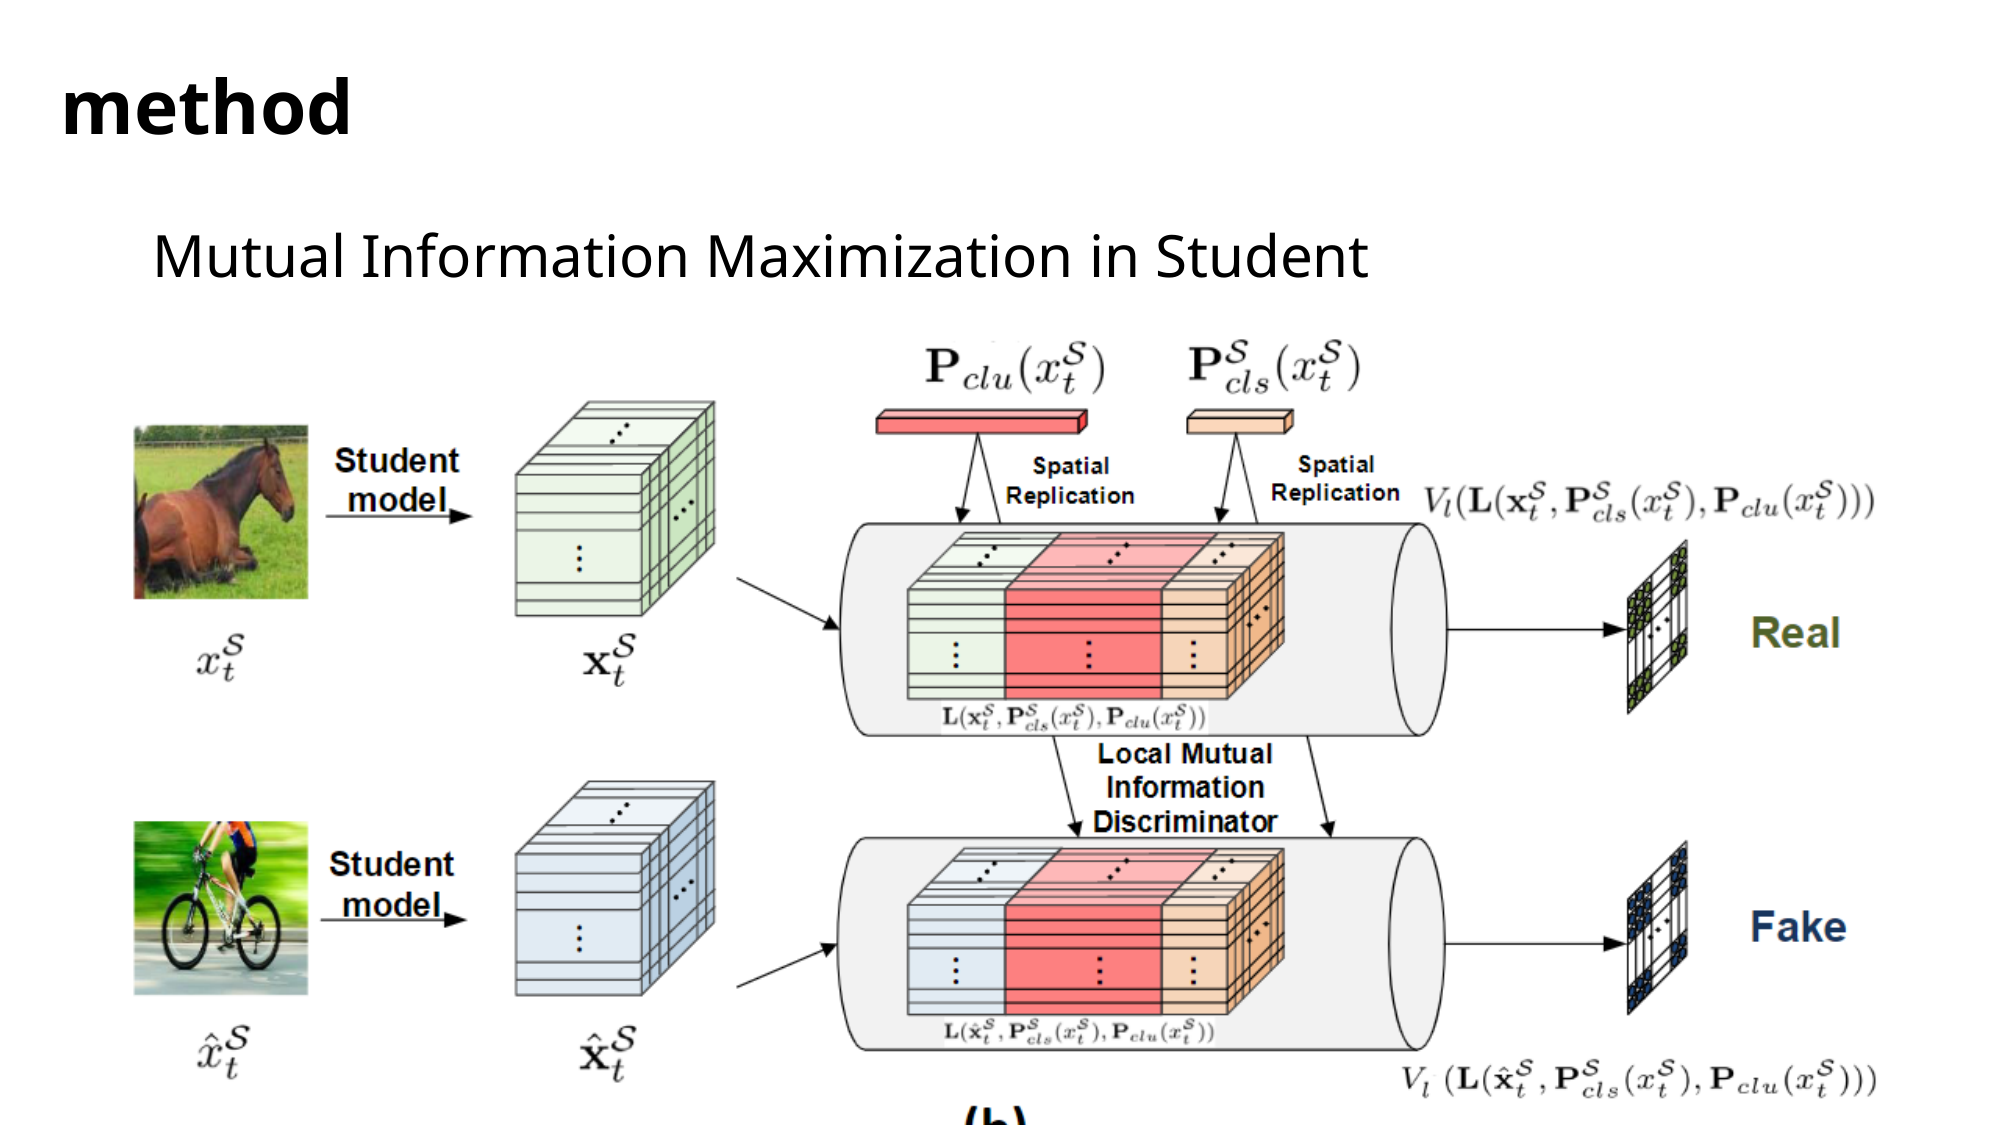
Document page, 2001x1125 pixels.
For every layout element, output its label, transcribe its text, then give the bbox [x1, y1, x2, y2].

title method [45, 1, 1771, 220]
picture [117, 335, 1882, 1125]
list Mutual Information Maximization in Student [137, 219, 1863, 335]
